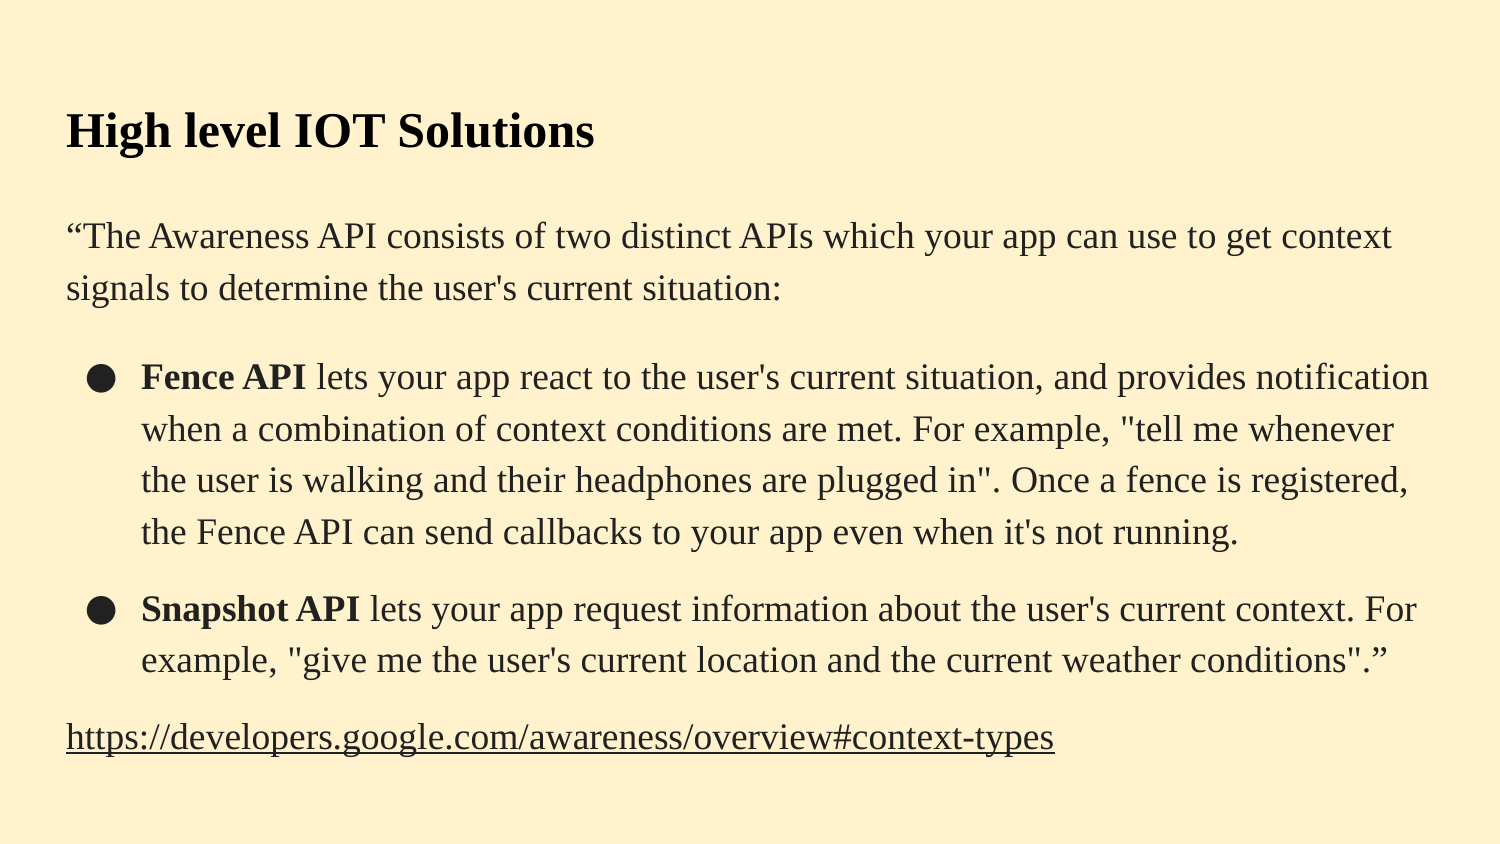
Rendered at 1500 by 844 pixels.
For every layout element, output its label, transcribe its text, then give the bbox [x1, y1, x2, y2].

list “The Awareness API consists of two distinct APIs which your app can use to get context signals to determine the user's current situation: Fence API lets your app react to the user's current situation, and provides notification when a combination of context conditions are met. For example, "tell me whenever the user is walking and their headphones are plugged in". Once a fence is registered, the Fence API can send callbacks to your app even when it's not running. Snapshot API lets your app request information about the user's current context. For example, "give me the user's current location and the current weather conditions".” https://developers.google.com/awareness/overview#context-types [51, 189, 1449, 750]
title High level IOT Solutions [51, 72, 1449, 167]
